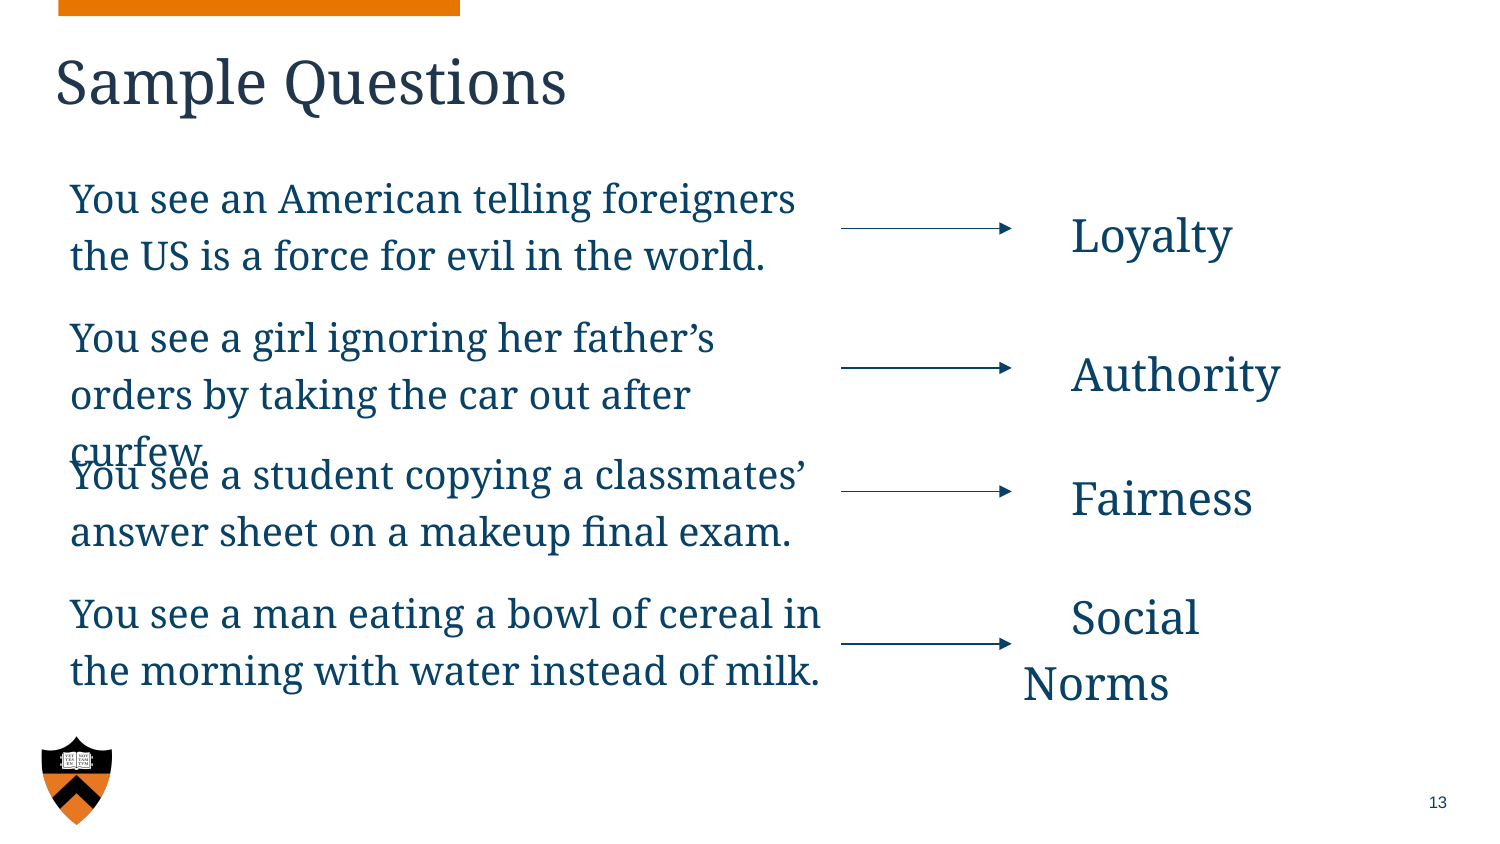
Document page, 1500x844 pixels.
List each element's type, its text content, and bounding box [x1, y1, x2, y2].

list You see an American telling foreigners the US is a force for evil in the world. [58, 158, 842, 298]
slide_number ‹#› [1408, 779, 1459, 825]
list Authority [1011, 327, 1362, 409]
list Fairness [1011, 450, 1362, 533]
list You see a man eating a bowl of cereal in the morning with water instead of milk. [58, 574, 842, 714]
picture [41, 736, 112, 825]
title Sample Questions [44, 47, 1338, 149]
list You see a student copying a classmates’ answer sheet on a makeup final exam. [58, 434, 842, 574]
list You see a girl ignoring her father’s orders by taking the car out after curfew. [58, 298, 842, 434]
list Loyalty [1011, 187, 1362, 270]
list Social Norms [1011, 603, 1362, 685]
